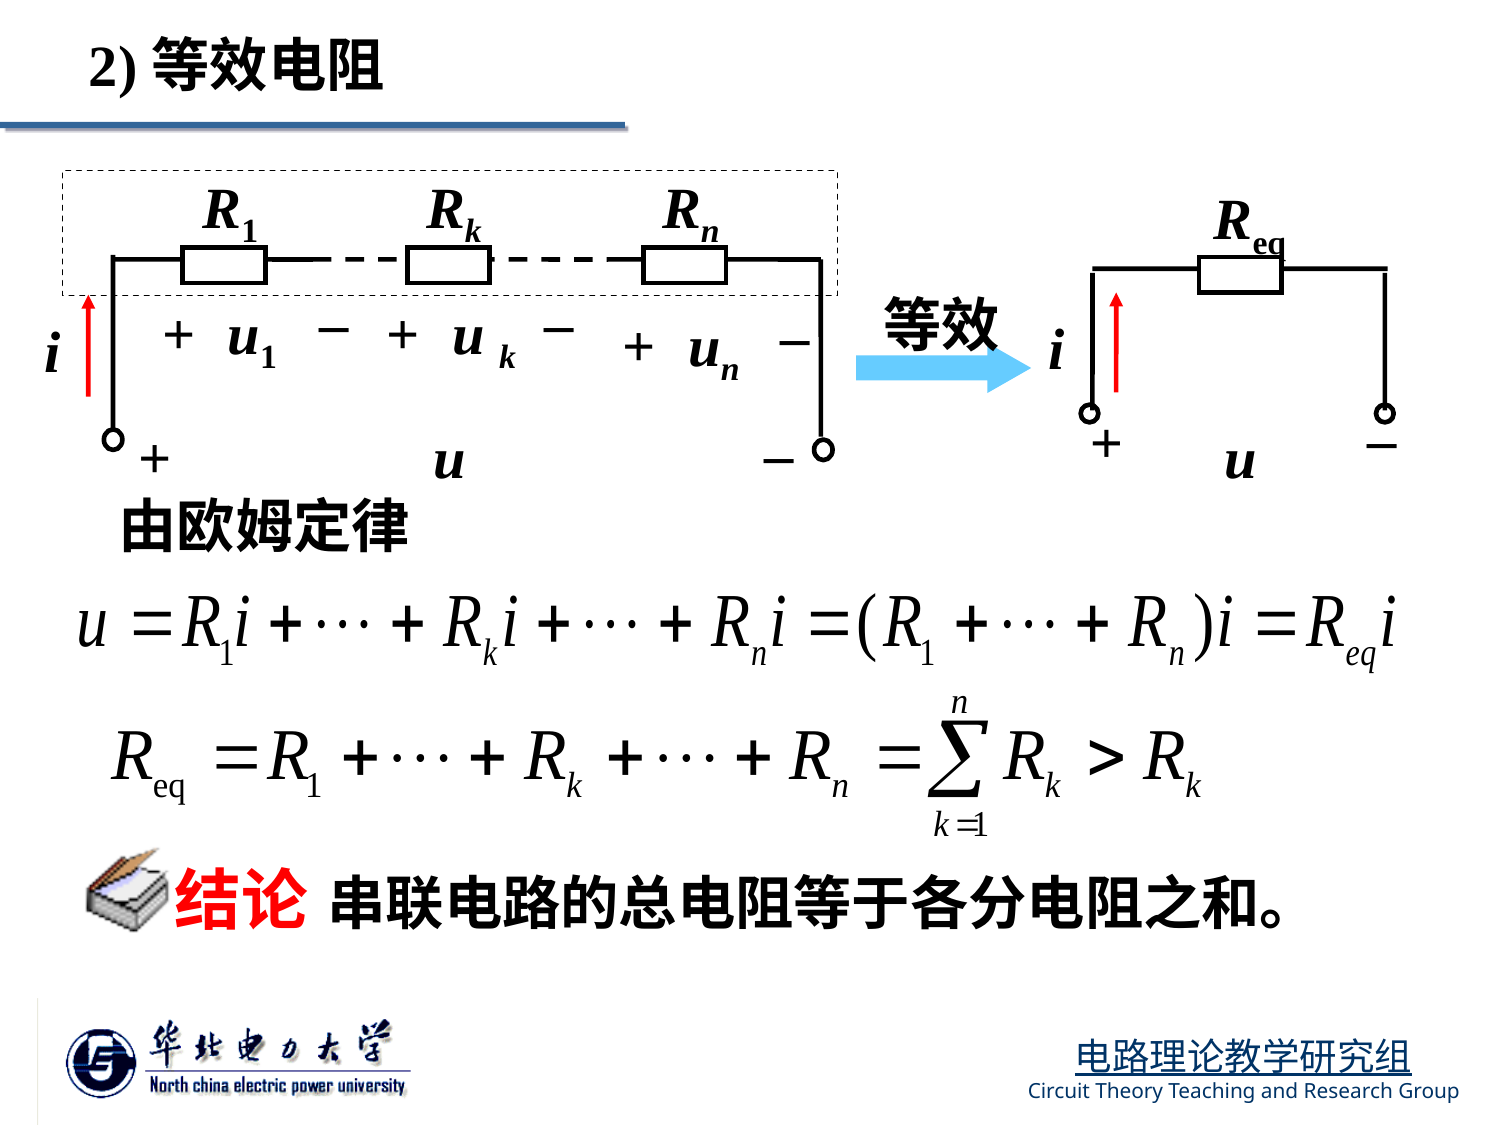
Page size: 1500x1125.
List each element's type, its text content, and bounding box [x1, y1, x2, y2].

picture [37, 997, 413, 1125]
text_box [69, 575, 1407, 687]
text_box 串联电路的总电阻等于各分电阻之和。 [328, 859, 1376, 945]
text_box 2)等效电阻 [74, 20, 476, 106]
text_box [1033, 173, 1403, 499]
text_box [52, 823, 324, 964]
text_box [99, 670, 1215, 849]
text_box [855, 280, 1028, 394]
text_box 由欧姆定律 [76, 507, 538, 567]
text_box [29, 162, 833, 499]
